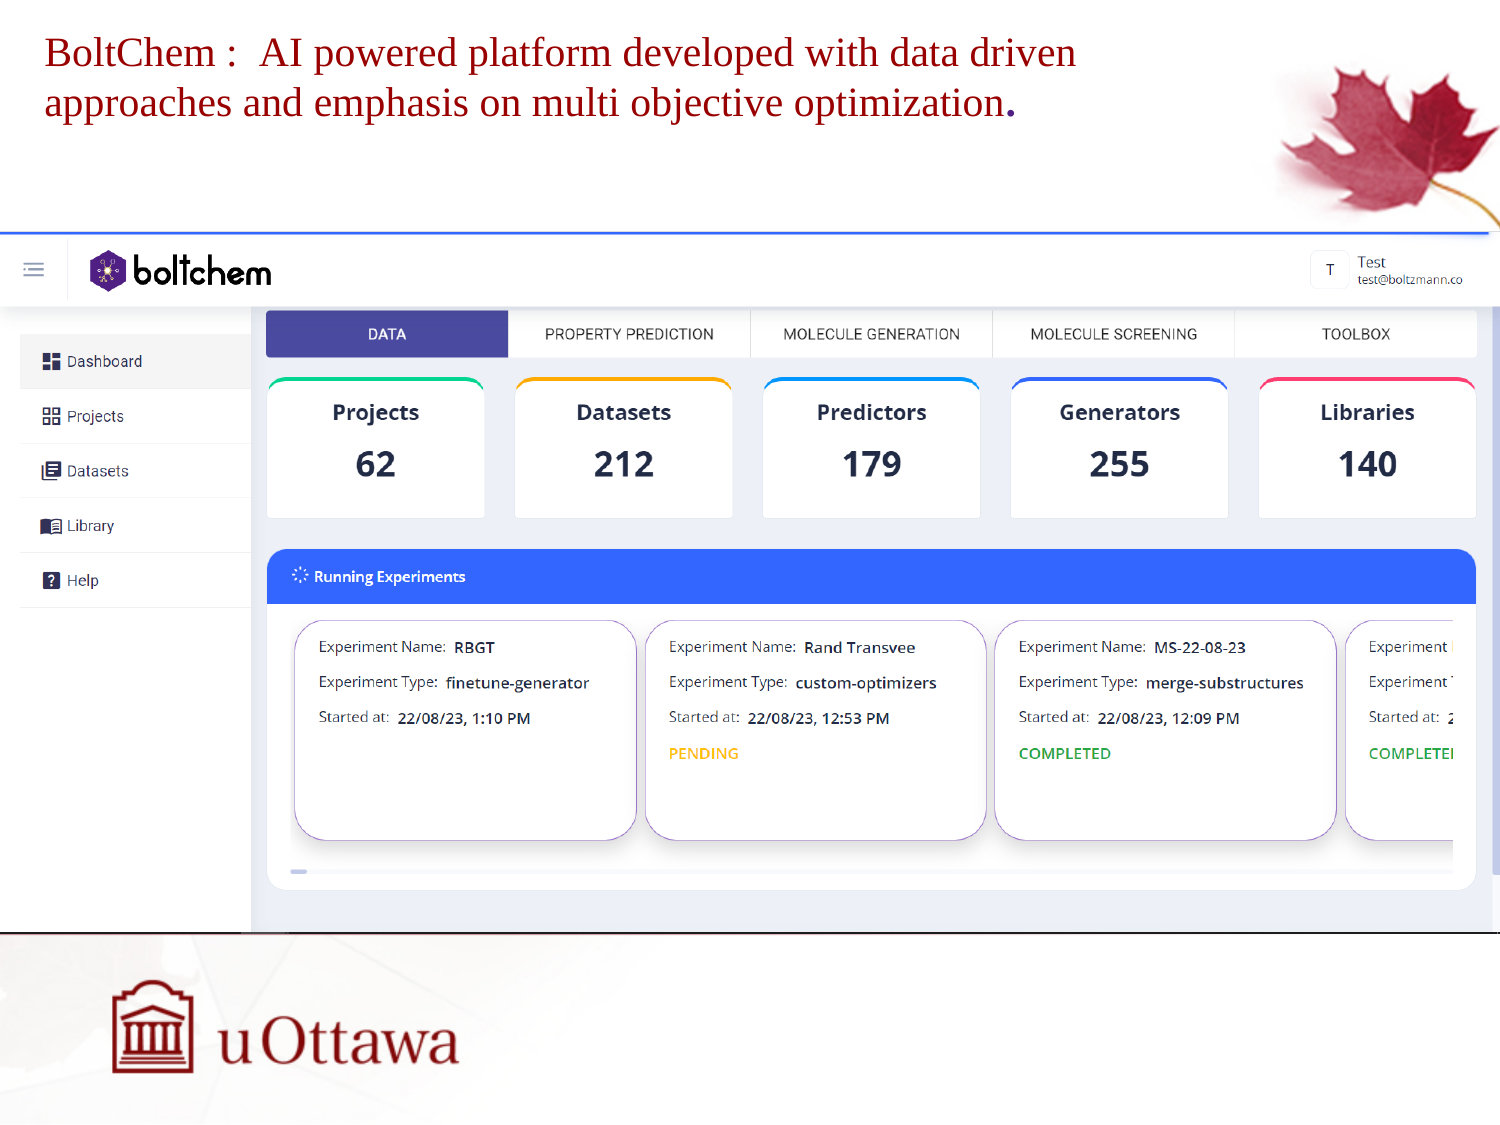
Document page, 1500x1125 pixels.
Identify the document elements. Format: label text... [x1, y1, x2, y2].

picture [0, 0, 1500, 1125]
title BoltChem : AI powered platform developed with data driven approaches and emphasis on multi objective optimization. [29, 0, 1105, 150]
